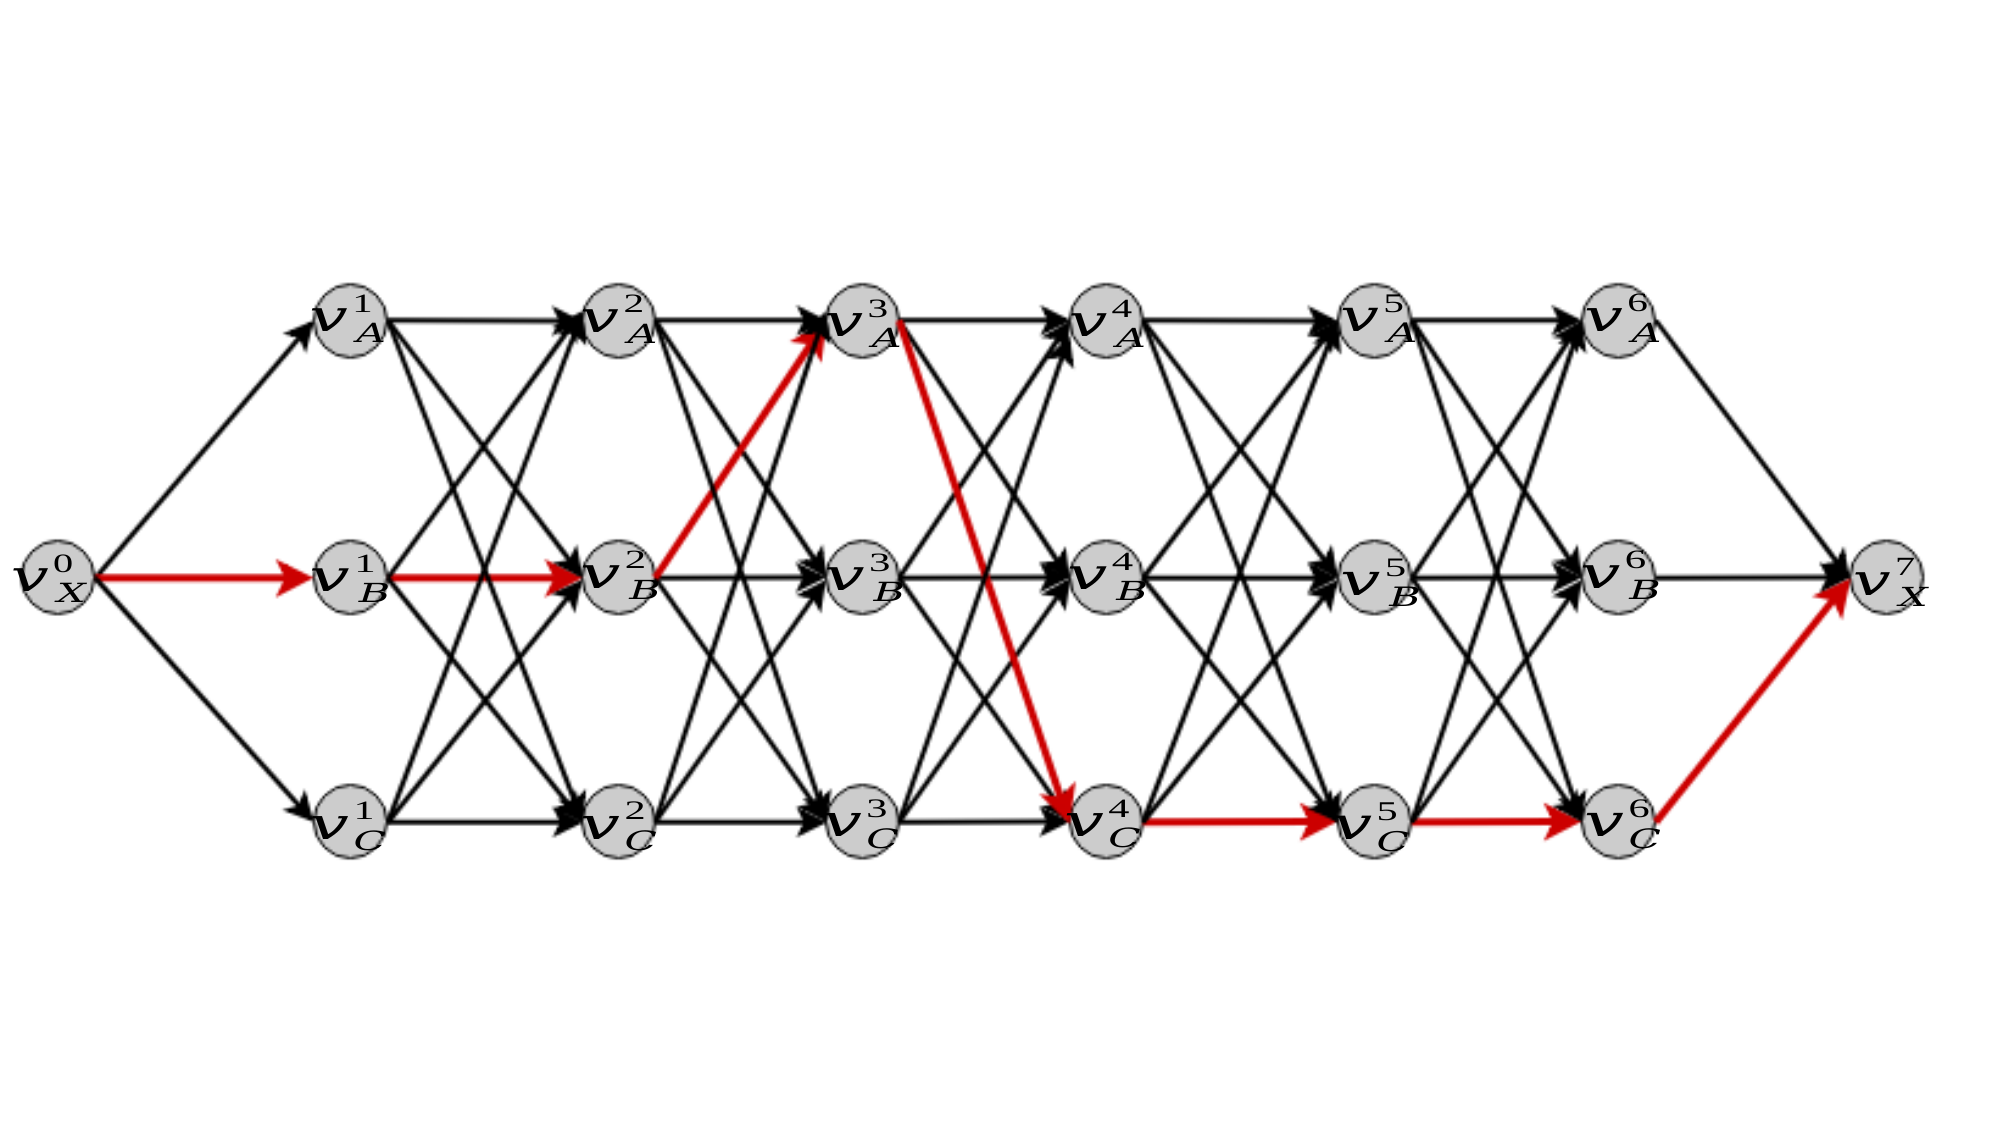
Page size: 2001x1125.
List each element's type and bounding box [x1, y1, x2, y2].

picture [0, 235, 1969, 909]
